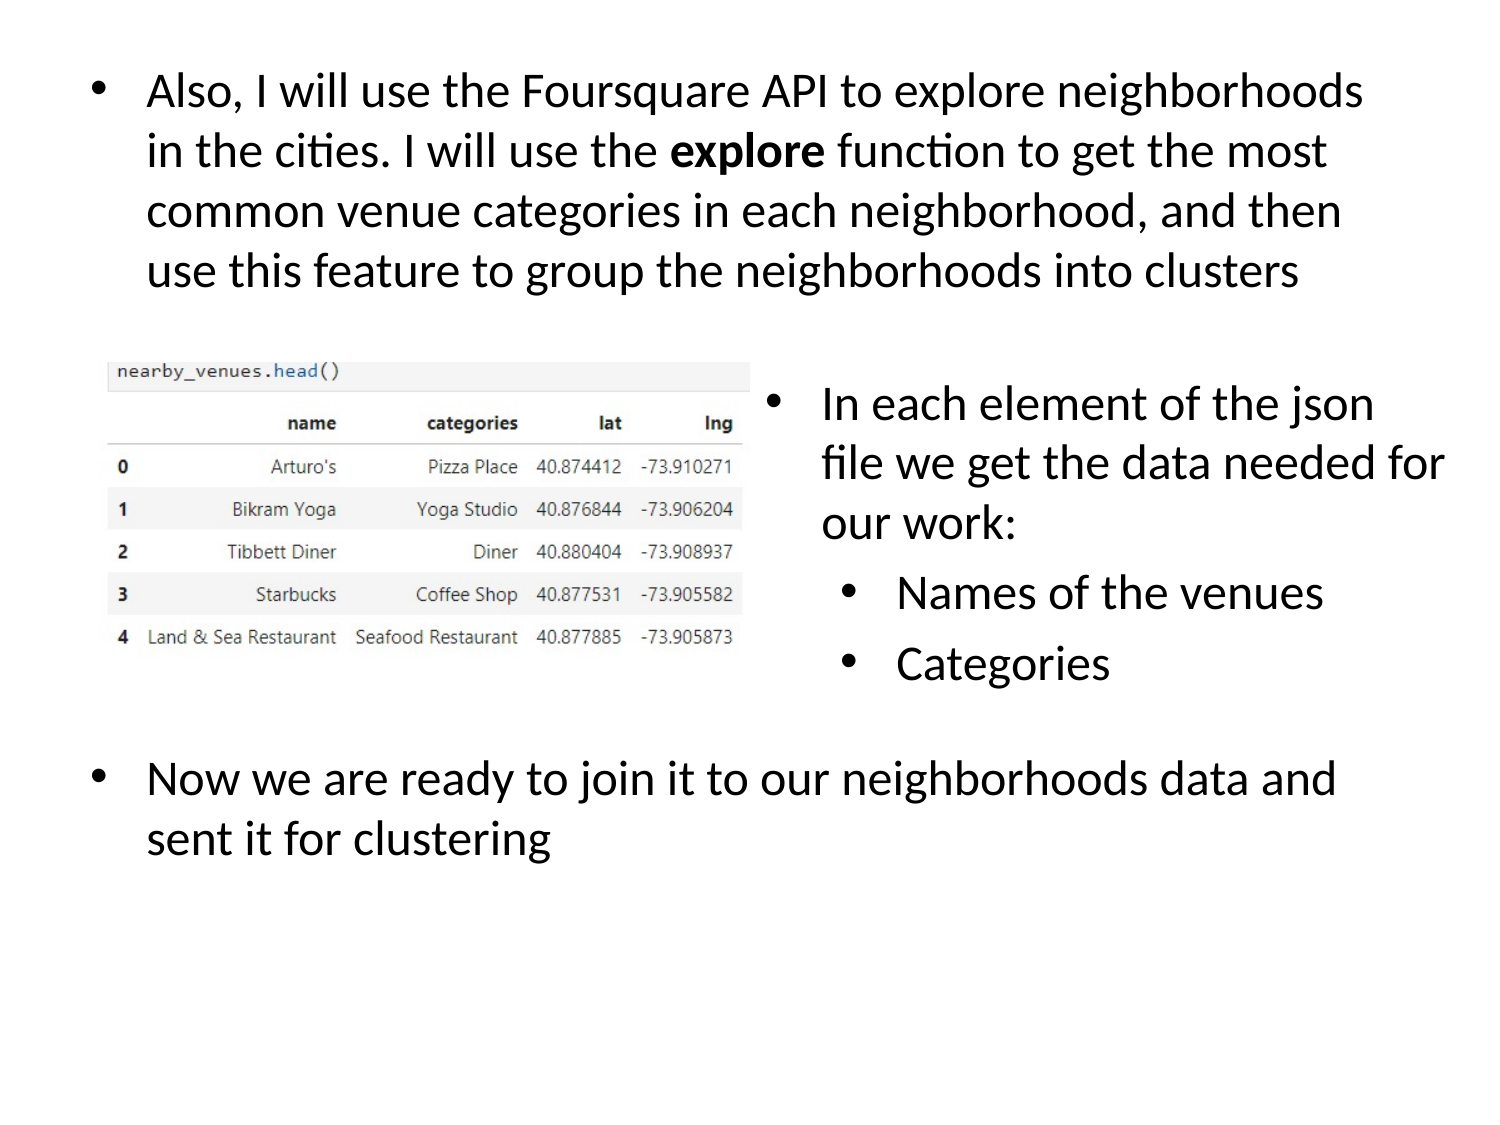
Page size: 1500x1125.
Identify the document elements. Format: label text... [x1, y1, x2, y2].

text_box In each element of the json file we get the data needed for our work: Names of the venues Categories [750, 362, 1463, 700]
list Also, I will use the Foursquare API to explore neighborhoods in the cities. I will use the explore function to get the most common venue categories in each neighborhood, and then use this feature to group the neighborhoods into clusters [75, 50, 1425, 325]
text_box Now we are ready to join it to our neighborhoods data and sent it for clustering [74, 737, 1413, 900]
picture [99, 362, 751, 661]
